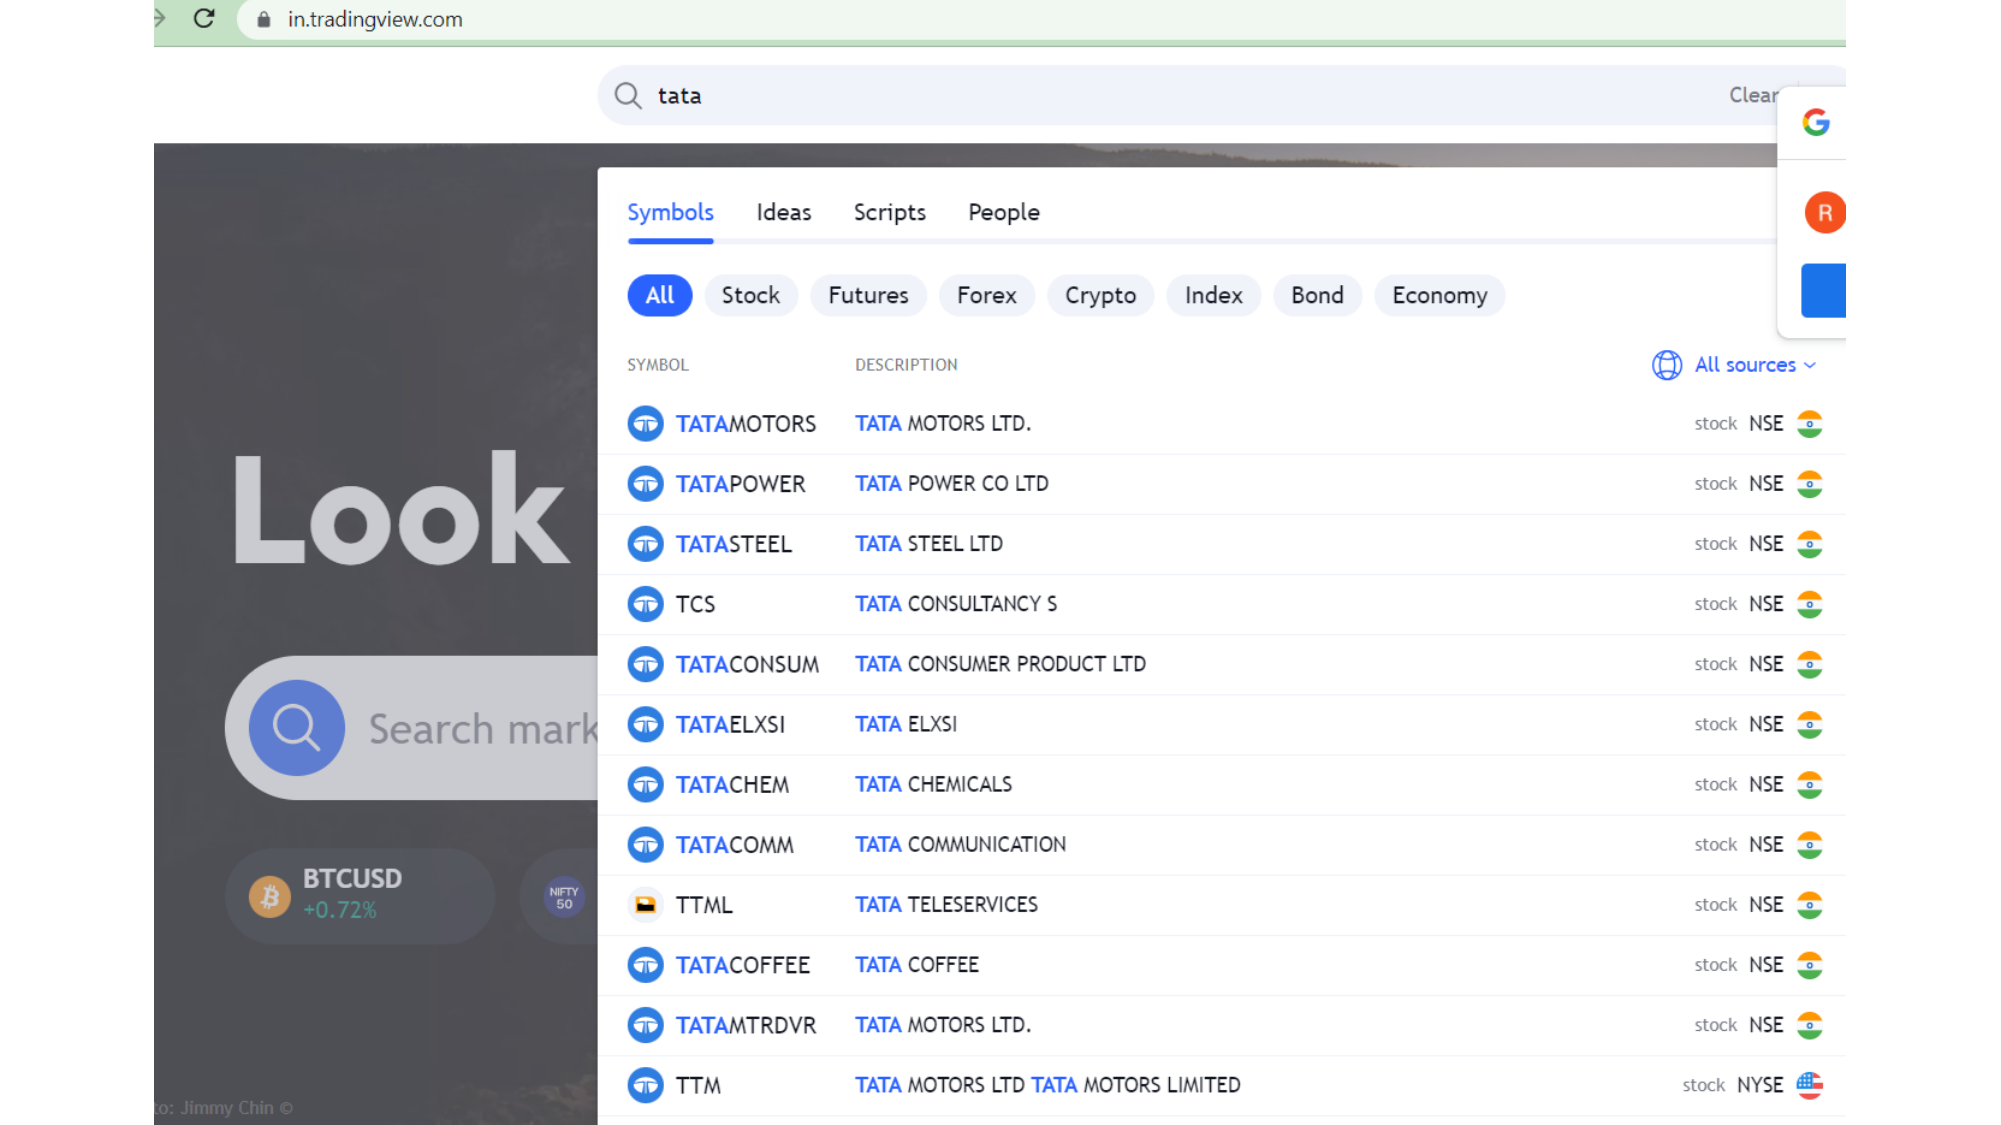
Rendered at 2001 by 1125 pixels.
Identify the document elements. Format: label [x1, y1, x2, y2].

text_box [596, 329, 835, 447]
picture [154, 0, 1846, 1125]
text_box [1693, 345, 1839, 460]
